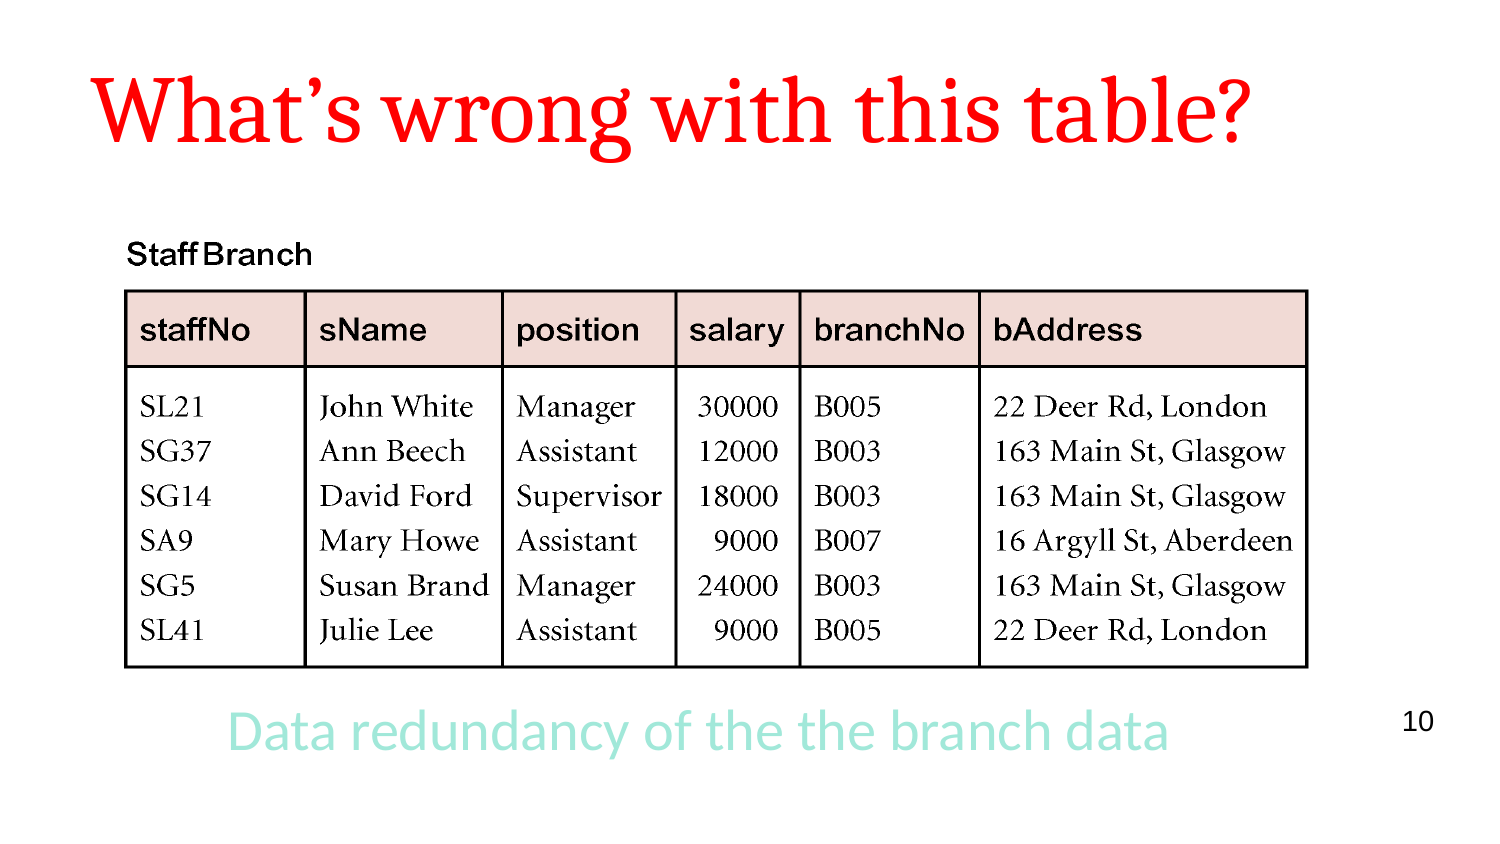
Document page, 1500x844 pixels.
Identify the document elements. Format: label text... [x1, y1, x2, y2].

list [112, 224, 1346, 685]
slide_number ‹#› [1397, 693, 1492, 746]
text_box Data redundancy of the the branch data [212, 694, 1212, 749]
title What’s wrong with this table? [75, 33, 1325, 175]
